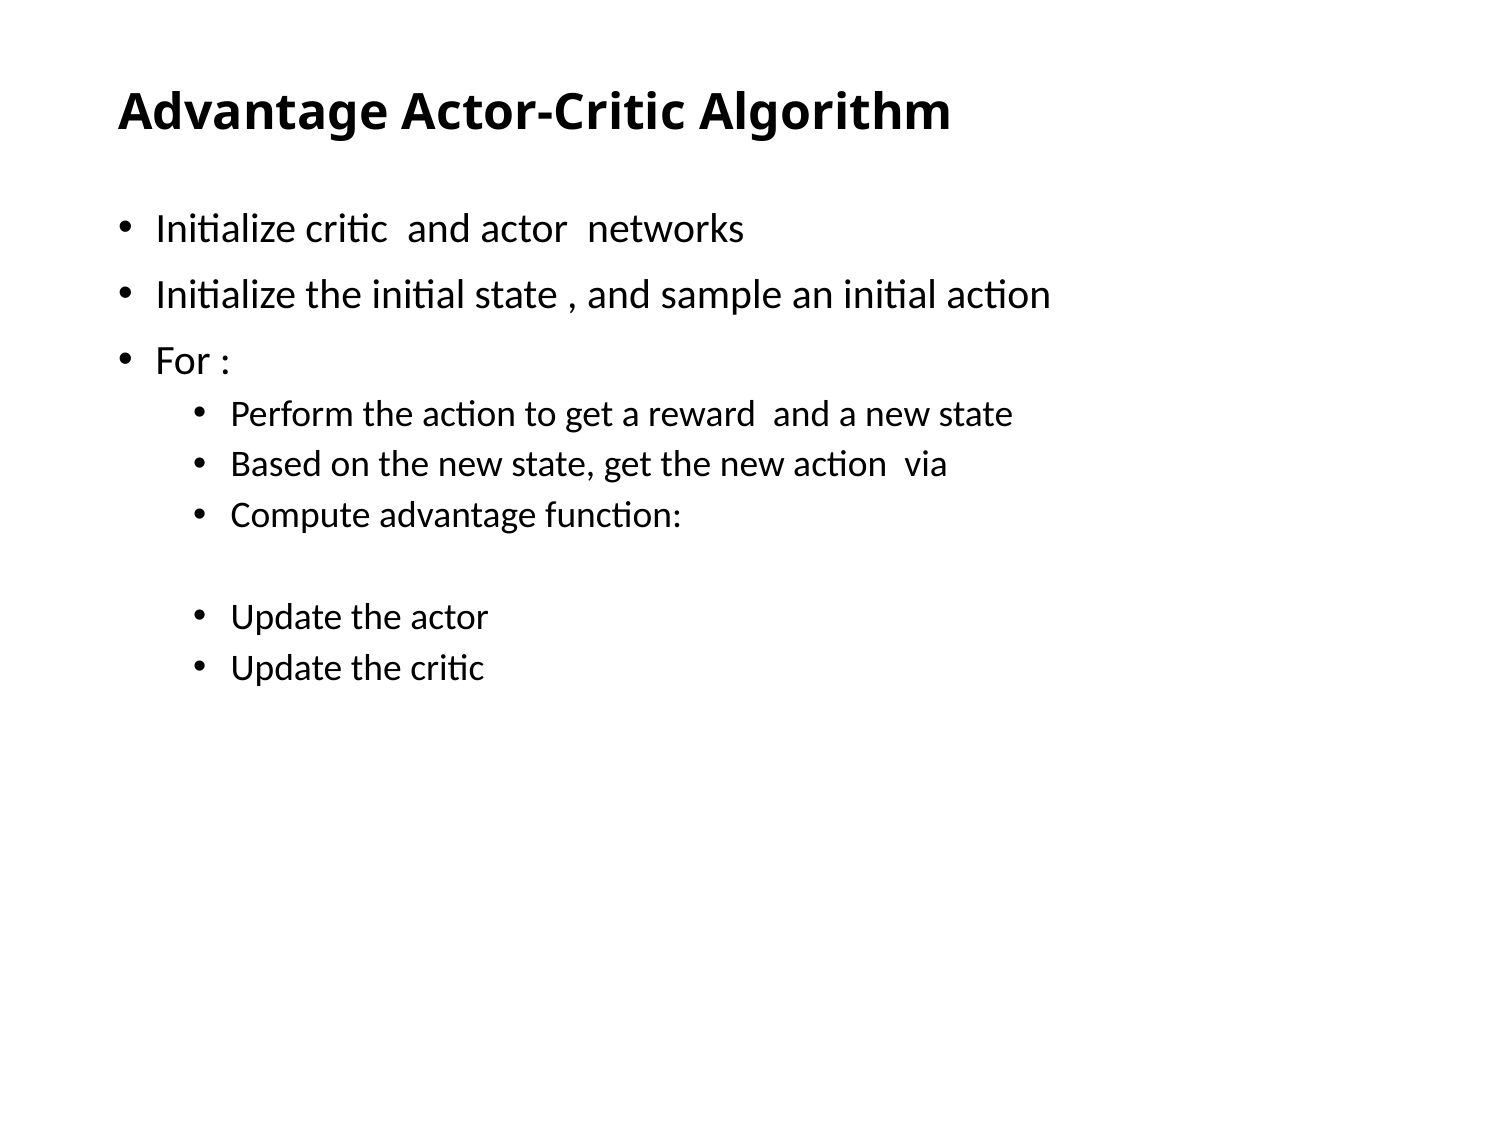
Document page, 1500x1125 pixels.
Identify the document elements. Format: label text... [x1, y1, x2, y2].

title Advantage Actor-Critic Algorithm [103, 59, 1397, 168]
